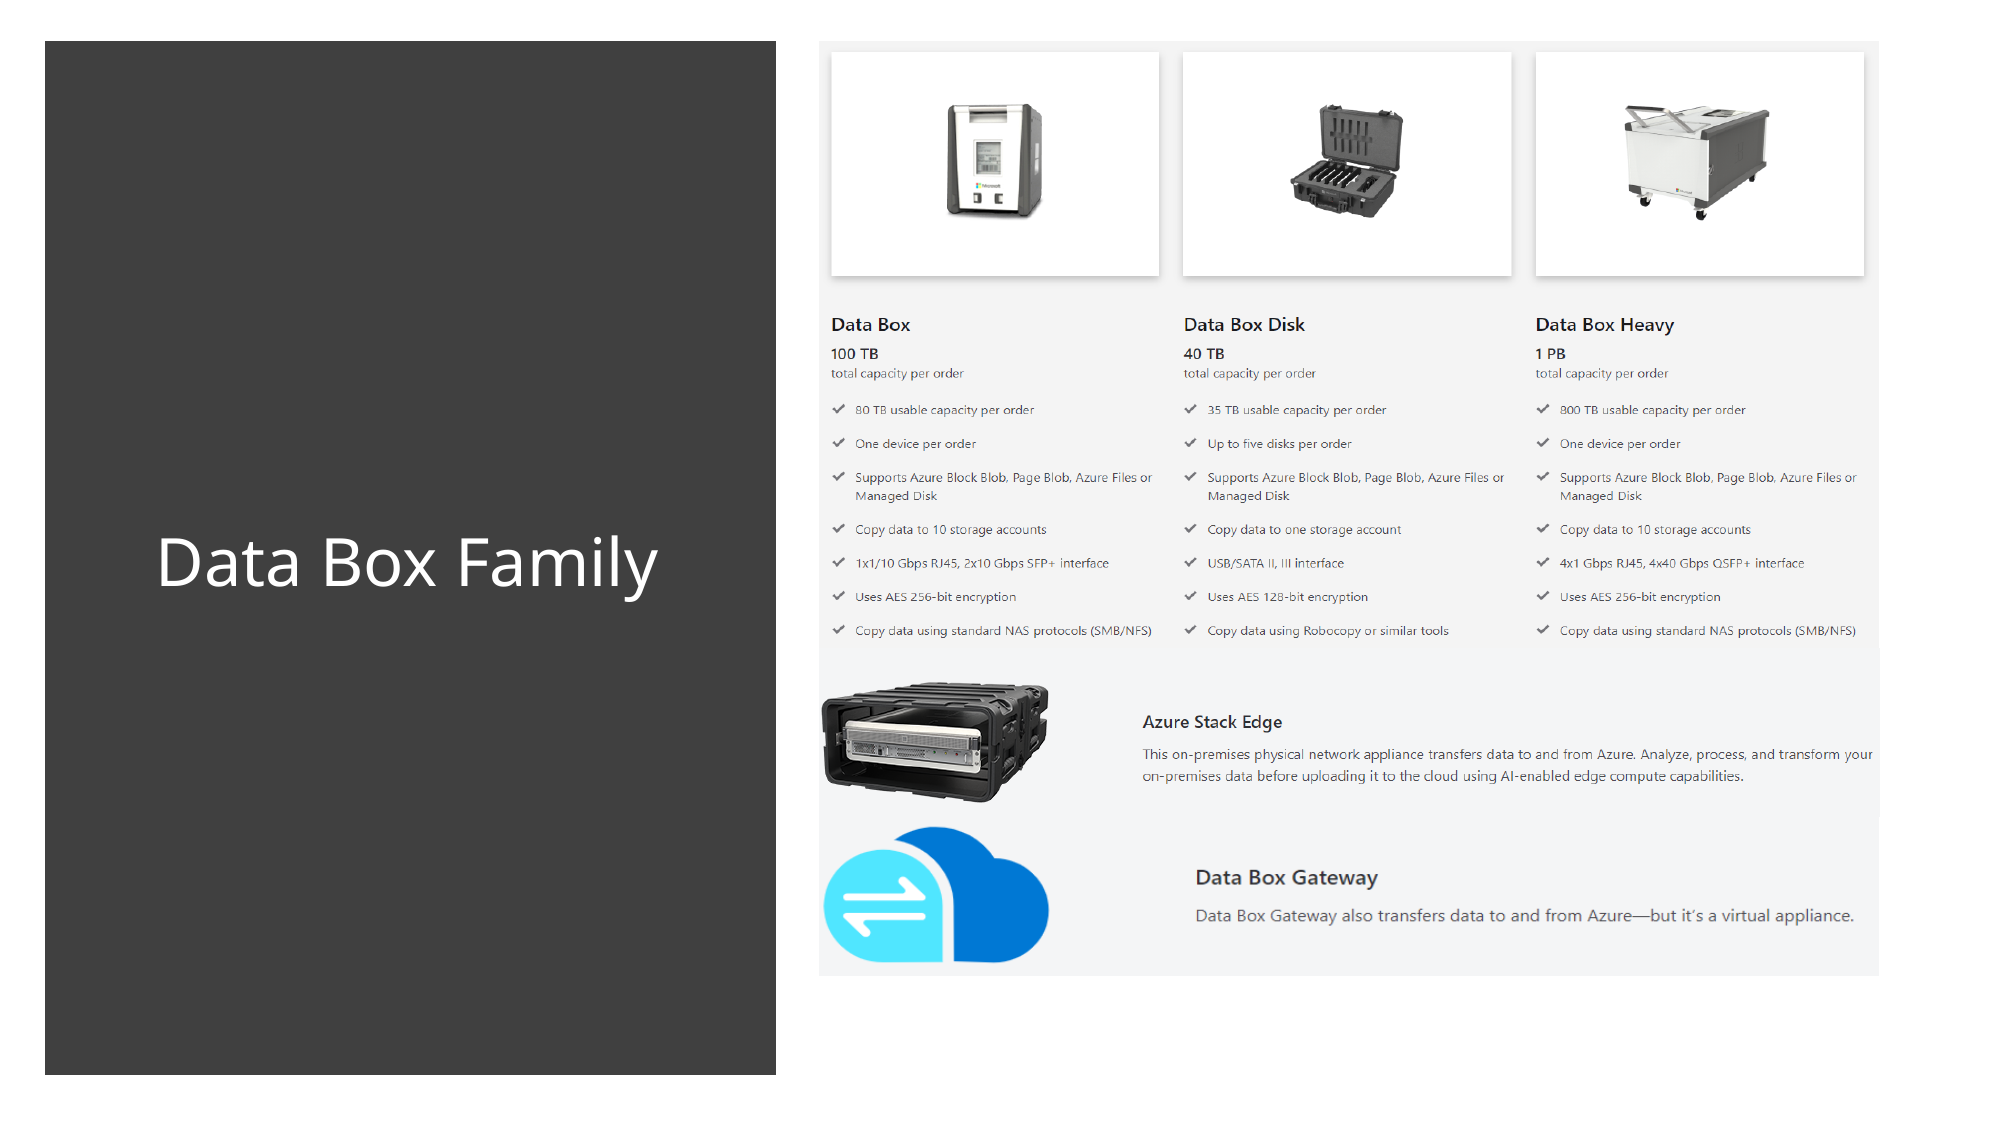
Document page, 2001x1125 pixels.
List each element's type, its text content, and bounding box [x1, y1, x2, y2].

text_box [54, 50, 767, 1066]
picture [819, 41, 1880, 976]
title Data Box Family [121, 121, 693, 936]
